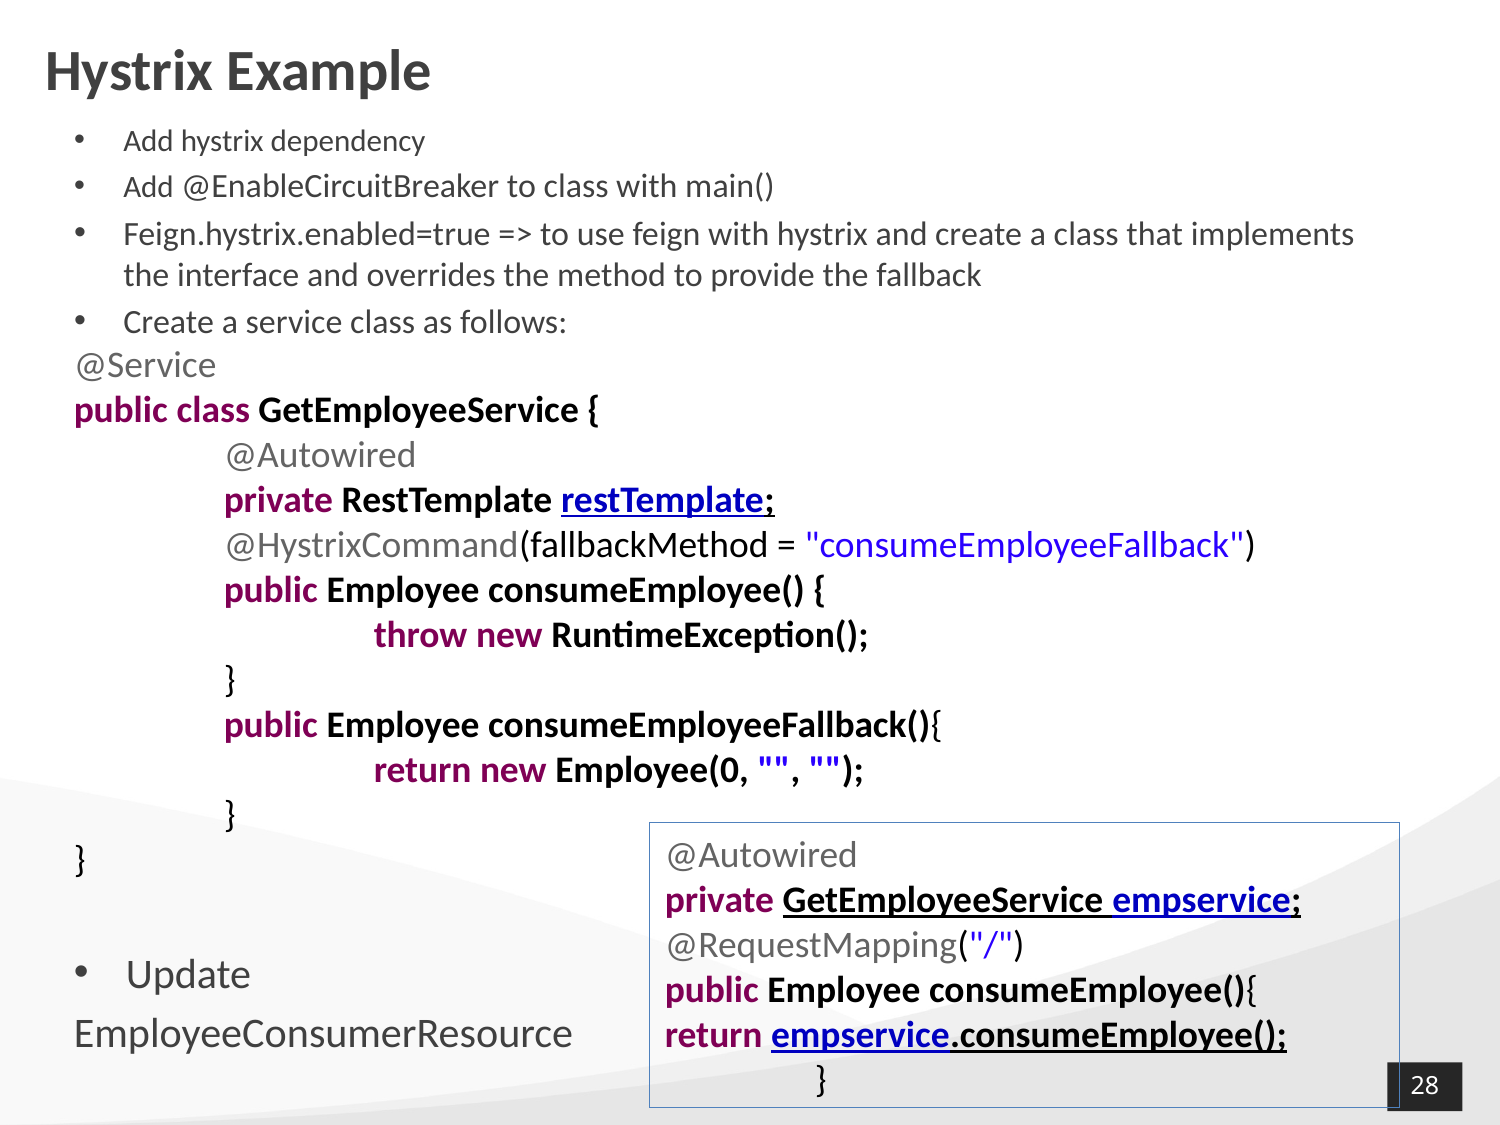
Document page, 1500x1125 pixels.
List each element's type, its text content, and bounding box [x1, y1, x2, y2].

text_box @Service public class GetEmployeeService { @Autowired private RestTemplate restTemplate; @HystrixCommand(fallbackMethod = "consumeEmployeeFallback") public Employee consumeEmployee() { throw new RuntimeException(); } public Employee consumeEmployeeFallback(){ return new Employee(0, "", ""); } } [59, 332, 1347, 888]
text_box @Autowired private GetEmployeeService empservice; @RequestMapping("/") public Employee consumeEmployee(){ return empservice.consumeEmployee(); } [649, 822, 1400, 1108]
title Hystrix Example [30, 21, 1478, 113]
list Add hystrix dependency Add @EnableCircuitBreaker to class with main() Feign.hystrix.enabled=true => to use feign with hystrix and create a class that implements the interface and overrides the method to provide the fallback Create a service class as follows: [59, 112, 1400, 350]
text_box Update EmployeeConsumerResource [59, 938, 638, 1064]
picture [0, 0, 1500, 1125]
